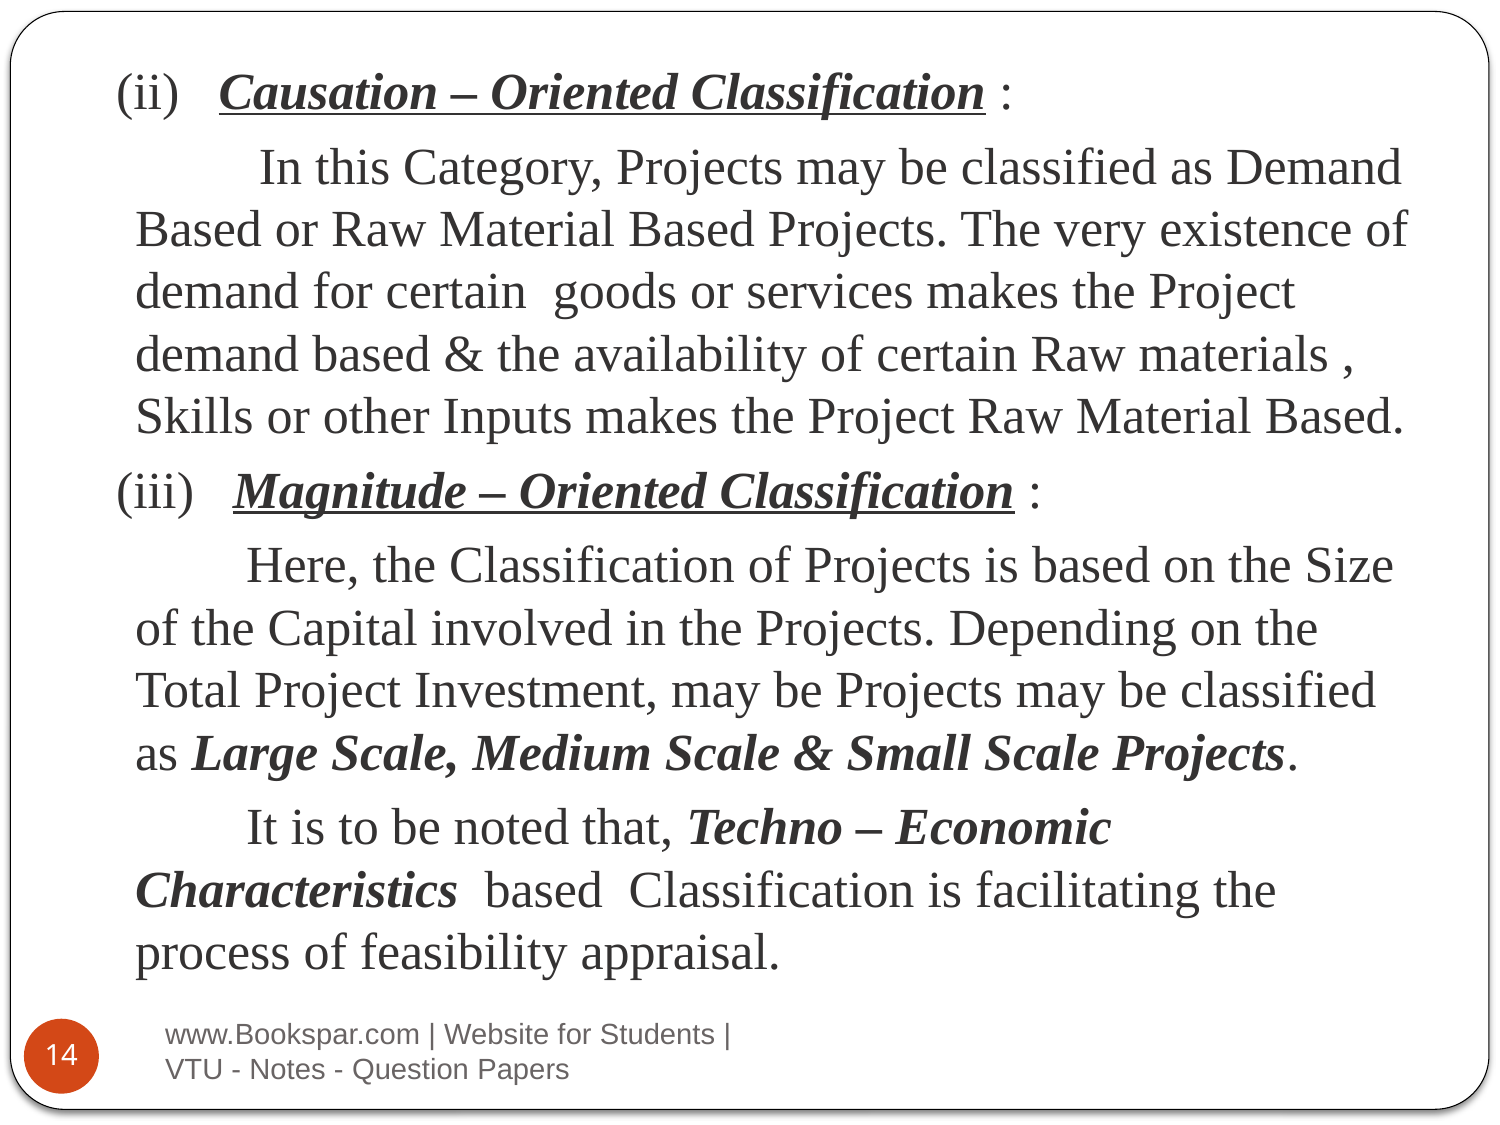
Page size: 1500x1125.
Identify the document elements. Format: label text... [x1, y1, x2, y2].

list (ii) Causation – Oriented Classification : In this Category, Projects may be classified as Demand Based or Raw Material Based Projects. The very existence of demand for certain goods or services makes the Project demand based & the availability of certain Raw materials , Skills or other Inputs makes the Project Raw Material Based. (iii) Magnitude – Oriented Classification : Here, the Classification of Projects is based on the Size of the Capital involved in the Projects. Depending on the Total Project Investment, may be Projects may be classified as Large Scale, Medium Scale & Small Scale Projects. It is to be noted that, Techno – Economic Characteristics based Classification is facilitating the process of feasibility appraisal. [74, 49, 1426, 1076]
slide_number 14 [23, 1018, 99, 1094]
footer www.Bookspar.com | Website for Students | VTU - Notes - Question Papers [150, 1012, 800, 1088]
